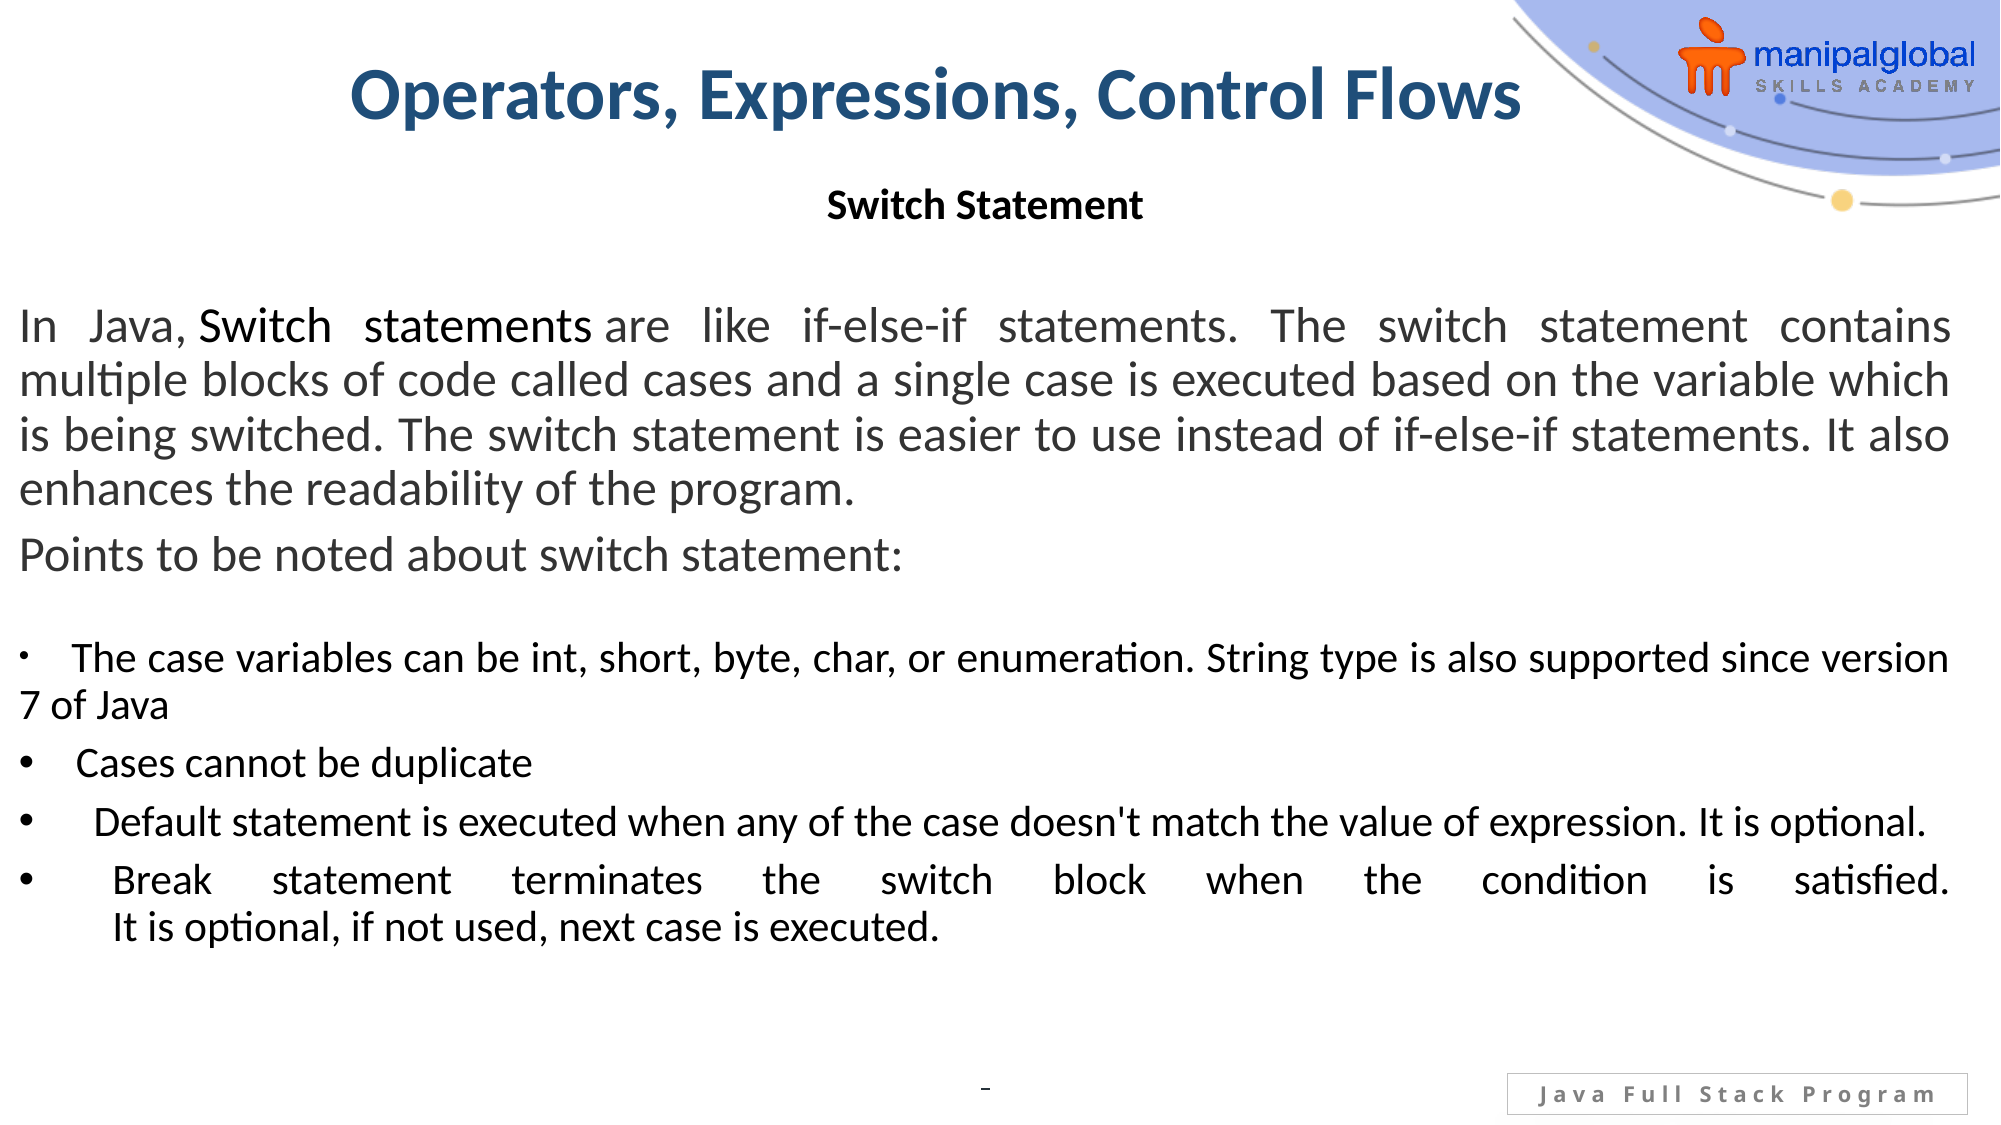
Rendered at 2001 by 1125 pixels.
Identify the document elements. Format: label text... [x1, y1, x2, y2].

subtitle Switch Statement In Java, Switch statements are like if-else-if statements. The switch statement contains multiple blocks of code called cases and a single case is executed based on the variable which is being switched. The switch statement is easier to use instead of if-else-if statements. It also enhances the readability of the program. Points to be noted about switch statement: The case variables can be int, short, byte, char, or enumeration. String type is also supported since version 7 of Java Cases cannot be duplicate Default statement is executed when any of the case doesn't match the value of expression. It is optional. Break statement terminates the switch block when the condition is satisfied. It is optional, if not used, next case is executed. [3, 129, 1968, 1108]
text_box Java Full Stack Program [1507, 1073, 1968, 1115]
picture [0, 0, 2000, 1125]
title Operators, Expressions, Control Flows [125, 0, 1750, 129]
